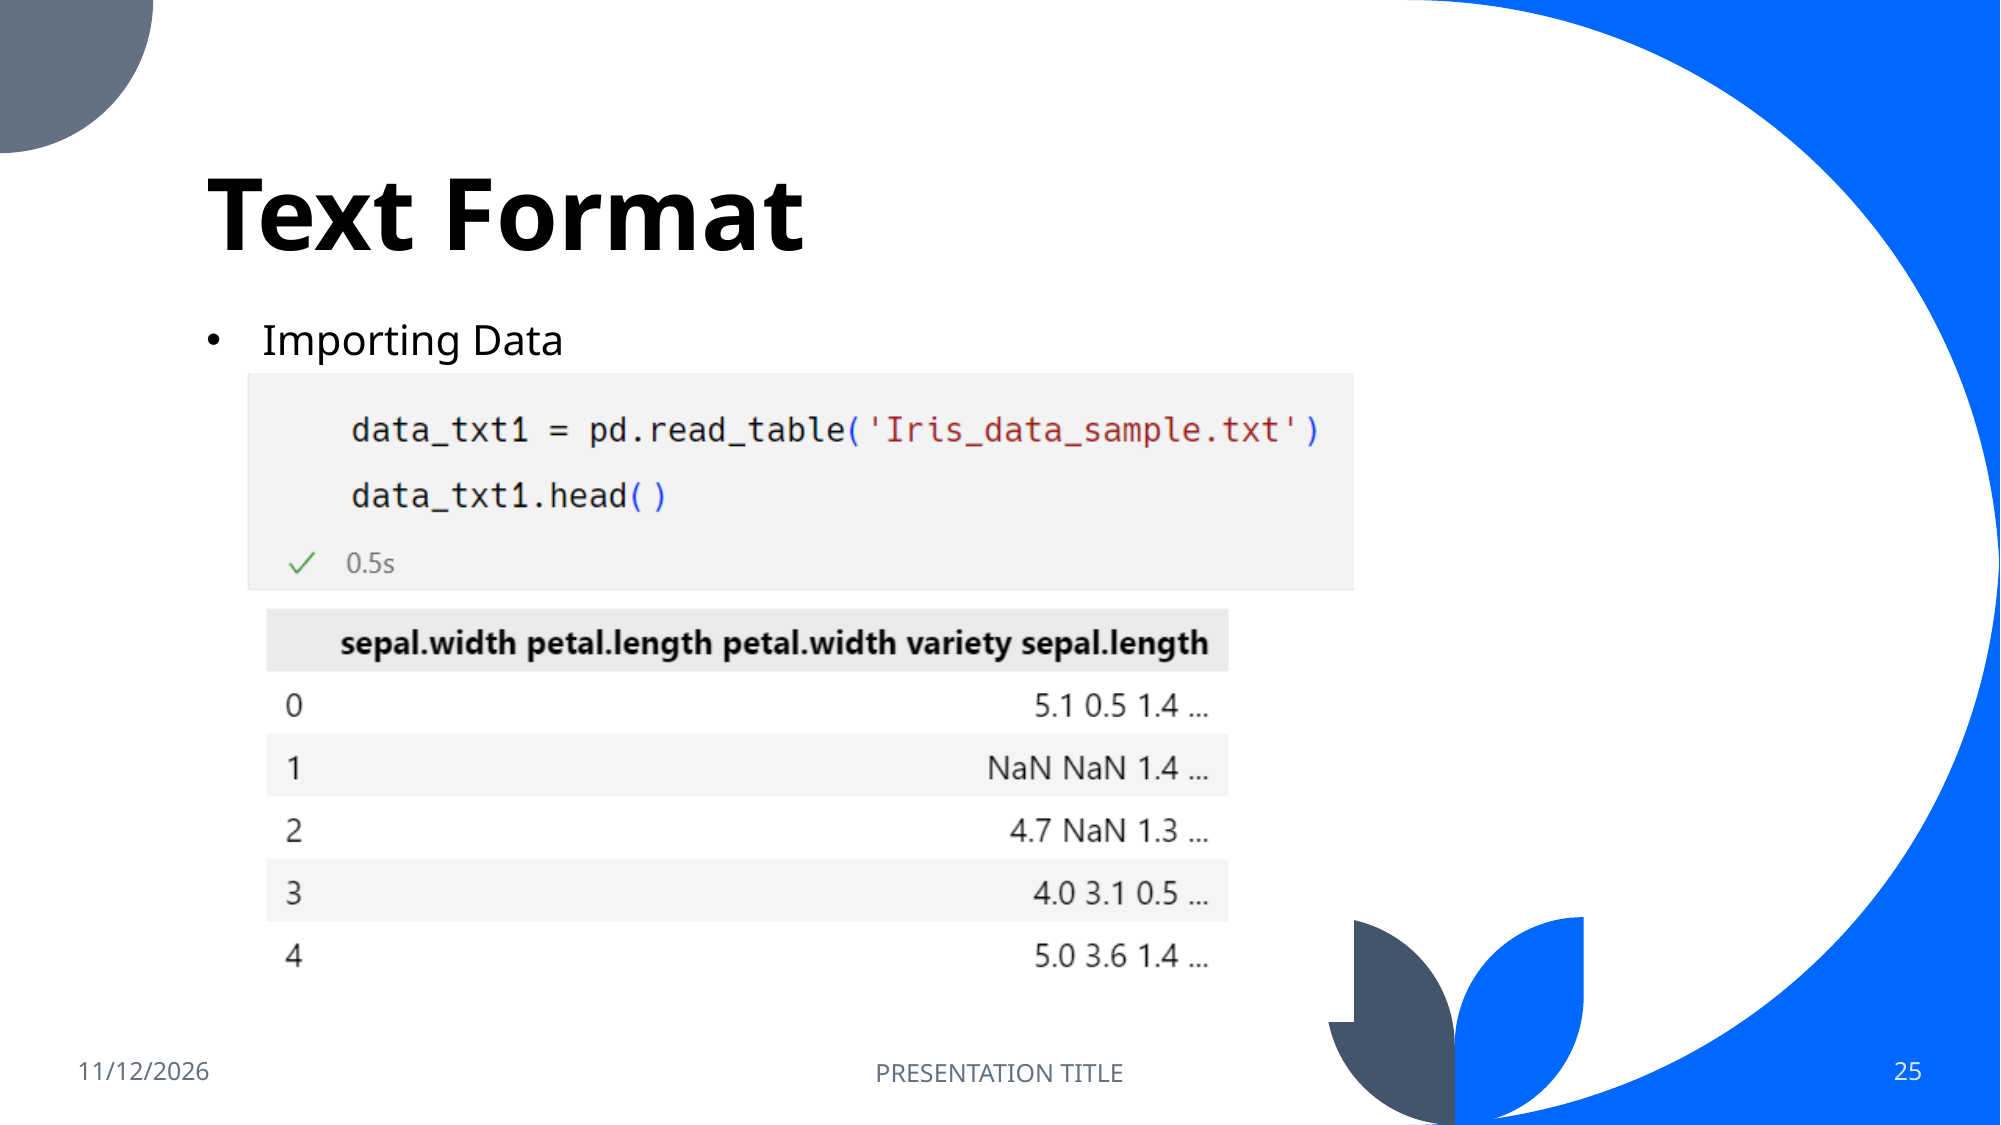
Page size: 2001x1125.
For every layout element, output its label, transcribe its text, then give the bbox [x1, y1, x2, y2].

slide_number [62, 1042, 513, 1103]
list Importing Data [191, 311, 1491, 904]
slide_number 25 [1665, 1042, 1938, 1103]
footer PRESENTATION TITLE [662, 1042, 1338, 1103]
picture [245, 373, 1354, 1022]
title Text Format [191, 62, 1796, 280]
